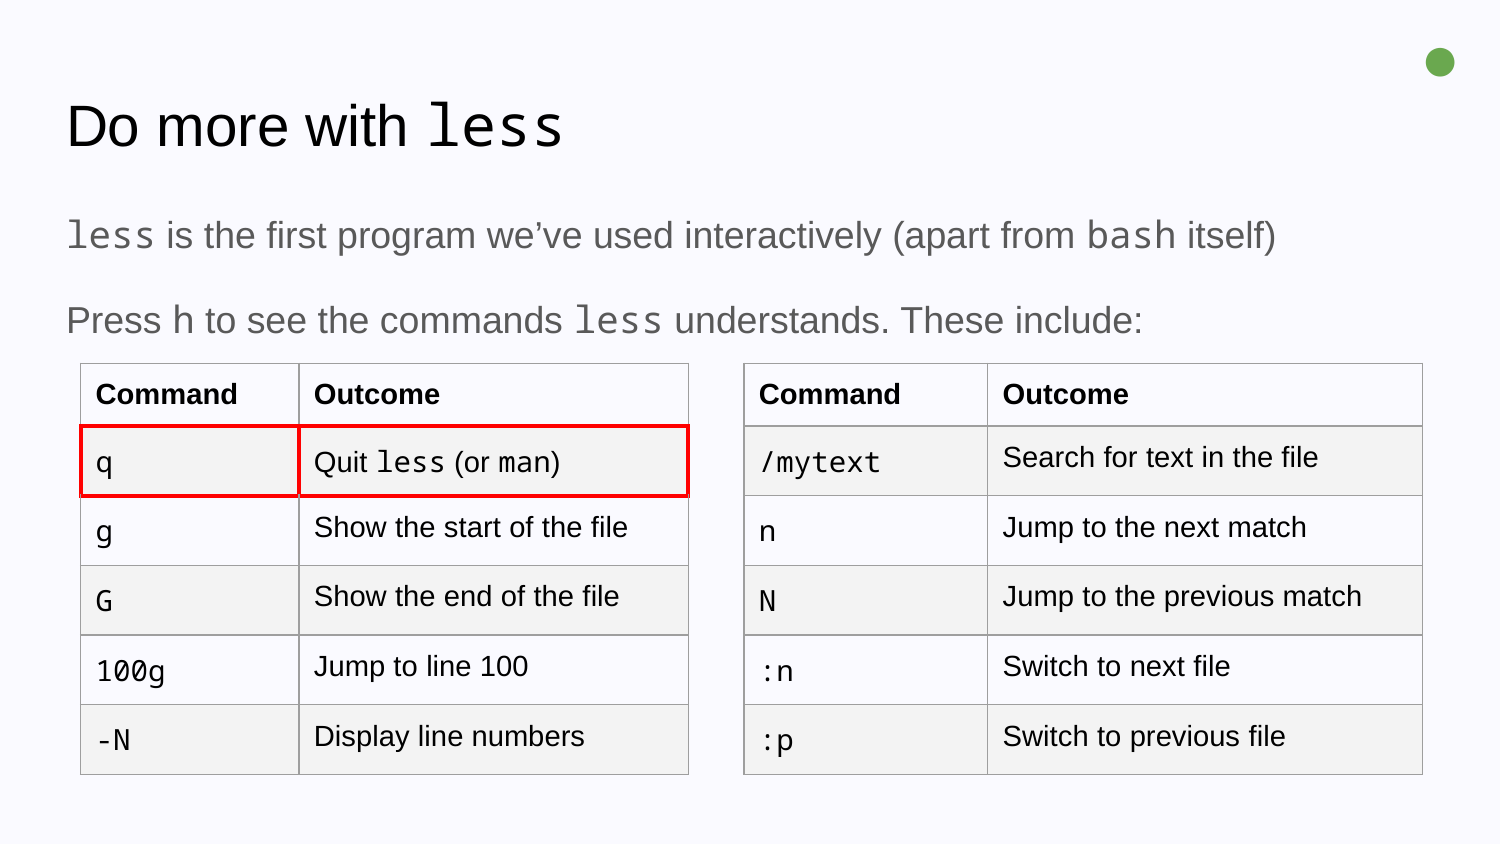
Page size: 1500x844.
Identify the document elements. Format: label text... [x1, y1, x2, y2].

table_cell 100g [81, 636, 298, 704]
table_cell Show the start of the file [300, 498, 688, 565]
table_cell Jump to the next match [988, 496, 1422, 565]
table_cell Search for text in the file [988, 427, 1422, 495]
table_header Outcome [300, 364, 688, 424]
table_cell Quit less (or man) [301, 428, 686, 494]
table_cell /mytext [745, 427, 987, 495]
list less is the first program we’ve used interactively (apart from bash itself) Press h to see the commands less understands. These include: [51, 189, 1449, 750]
table_cell Jump to the previous match [988, 566, 1422, 634]
table_cell G [81, 566, 298, 634]
text_box ● [1382, 0, 1500, 110]
table_cell :n [745, 636, 987, 704]
table_cell Switch to next file [988, 636, 1422, 704]
table_cell n [745, 496, 987, 565]
table_cell -N [81, 705, 298, 774]
table_header Outcome [988, 364, 1422, 425]
table_cell Jump to line 100 [300, 636, 688, 704]
table_cell Show the end of the file [300, 566, 688, 634]
table_cell :p [745, 705, 987, 774]
table_cell Display line numbers [300, 705, 688, 774]
table_cell q [83, 428, 297, 494]
table_header Command [745, 364, 987, 425]
table_cell Switch to previous file [988, 705, 1422, 774]
table_cell g [81, 498, 298, 565]
table_cell N [745, 566, 987, 634]
table_header Command [81, 364, 298, 424]
title Do more with less [51, 72, 1449, 167]
